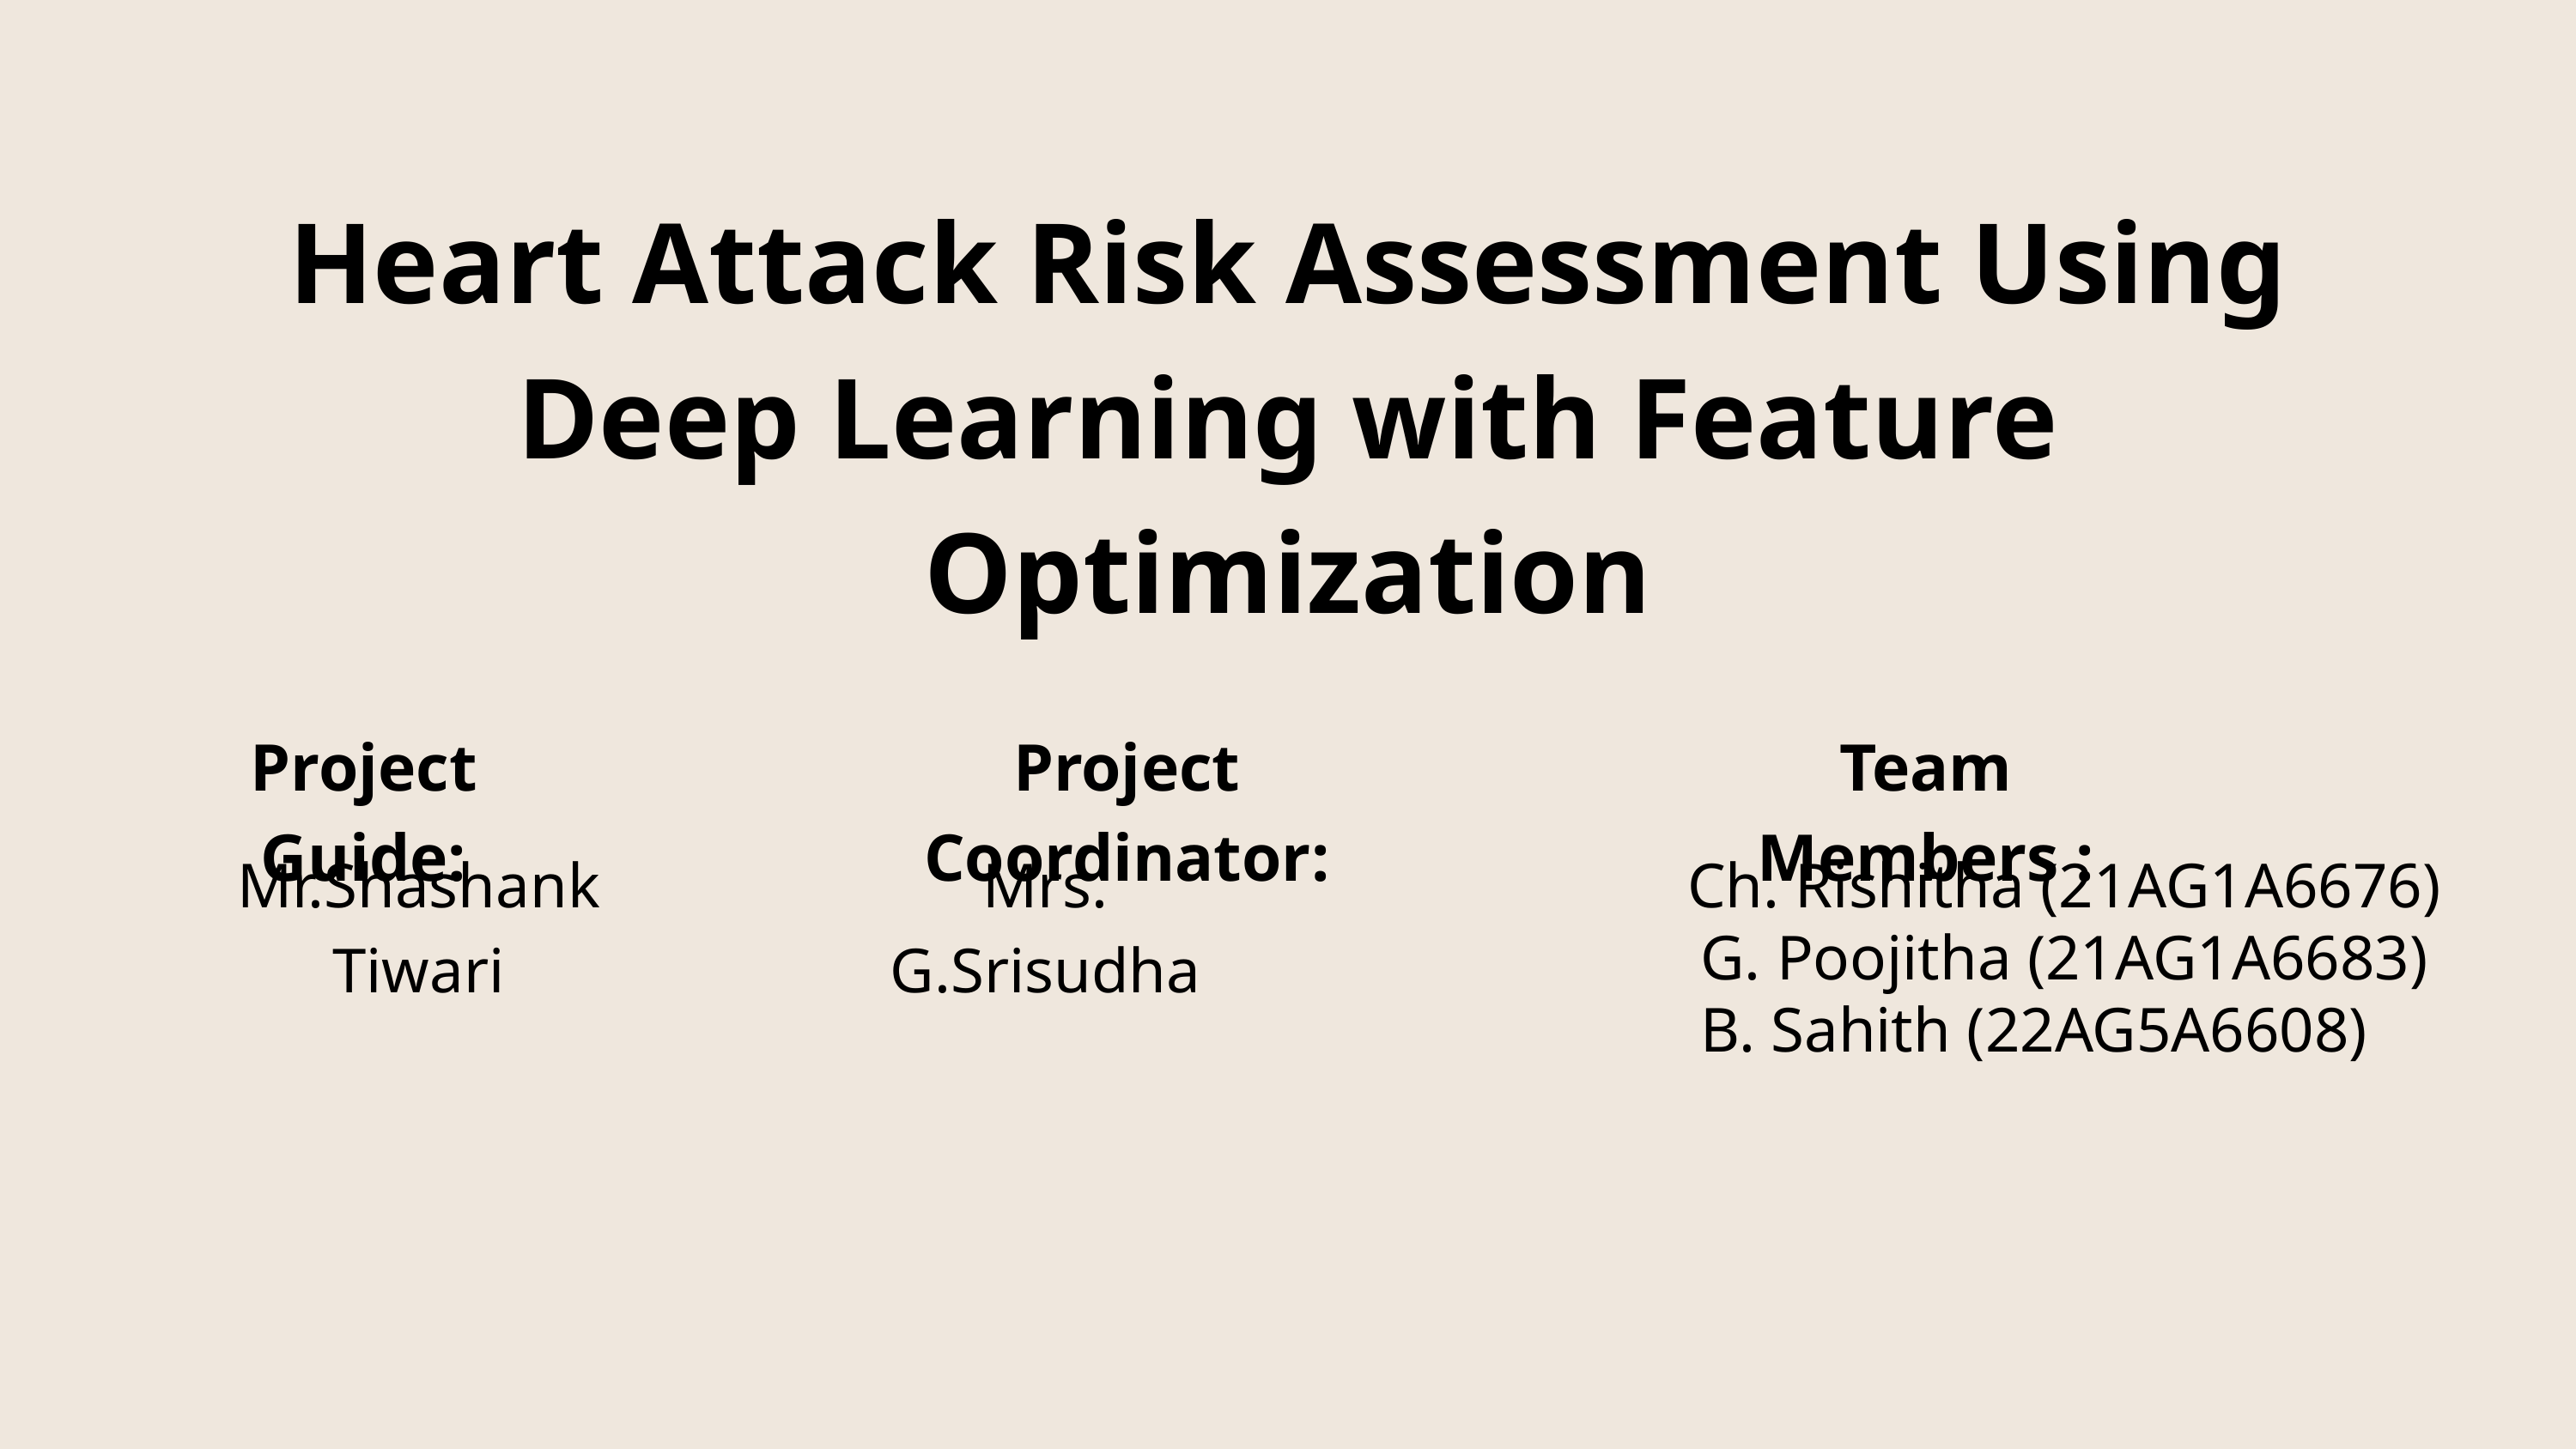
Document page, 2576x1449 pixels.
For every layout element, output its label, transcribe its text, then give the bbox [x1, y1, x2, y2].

text_box Mr.Shashank Tiwari [144, 834, 693, 1005]
text_box B. Sahith (22AG5A6608) [1698, 979, 2386, 1064]
text_box Project Coordinator: [826, 713, 1428, 894]
text_box Mrs. G.Srisudha [826, 894, 1265, 1005]
text_box Team Members : [1685, 713, 2166, 894]
text_box Ch. Rishitha (21AG1A6676) [1685, 834, 2444, 920]
text_box Project Guide: [144, 713, 584, 894]
text_box Heart Attack Risk Assessment Using Deep Learning with Feature Optimization [144, 170, 2432, 636]
text_box G. Poojitha (21AG1A6683) [1698, 906, 2432, 992]
